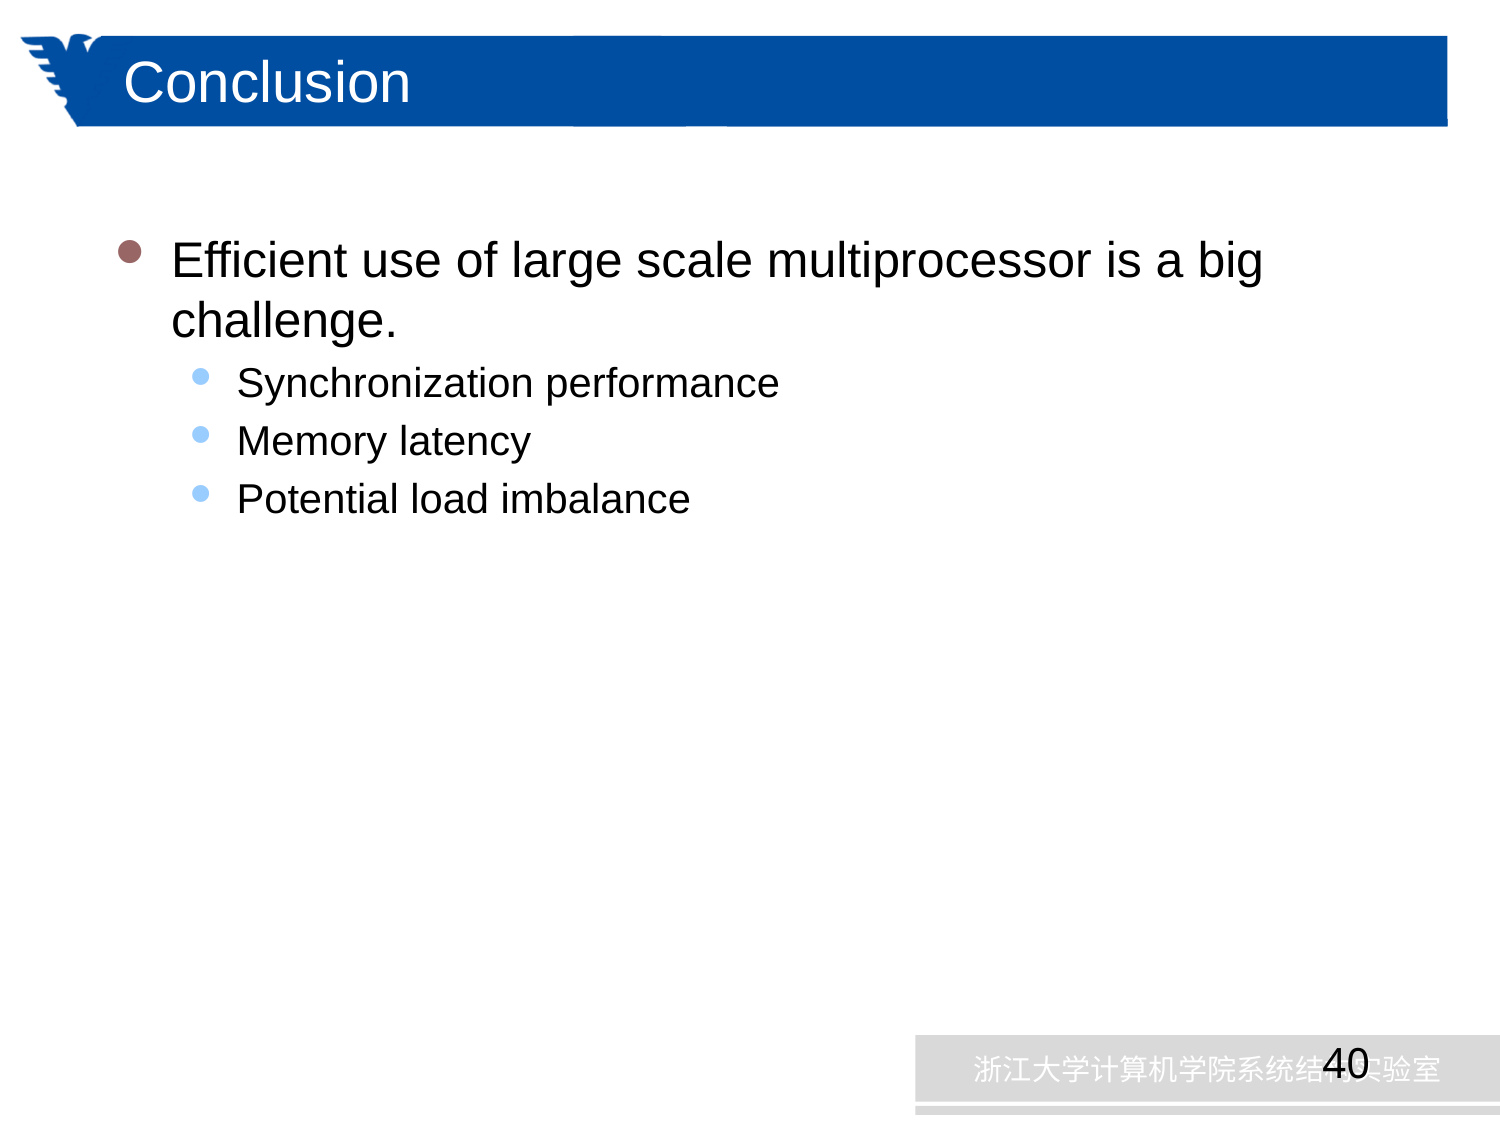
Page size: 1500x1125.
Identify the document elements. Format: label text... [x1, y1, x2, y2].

list Efficient use of large scale multiprocessor is a big challenge. Synchronization performance Memory latency Potential load imbalance [99, 219, 1400, 945]
title Conclusion [108, 38, 1406, 121]
picture [5, 19, 148, 127]
